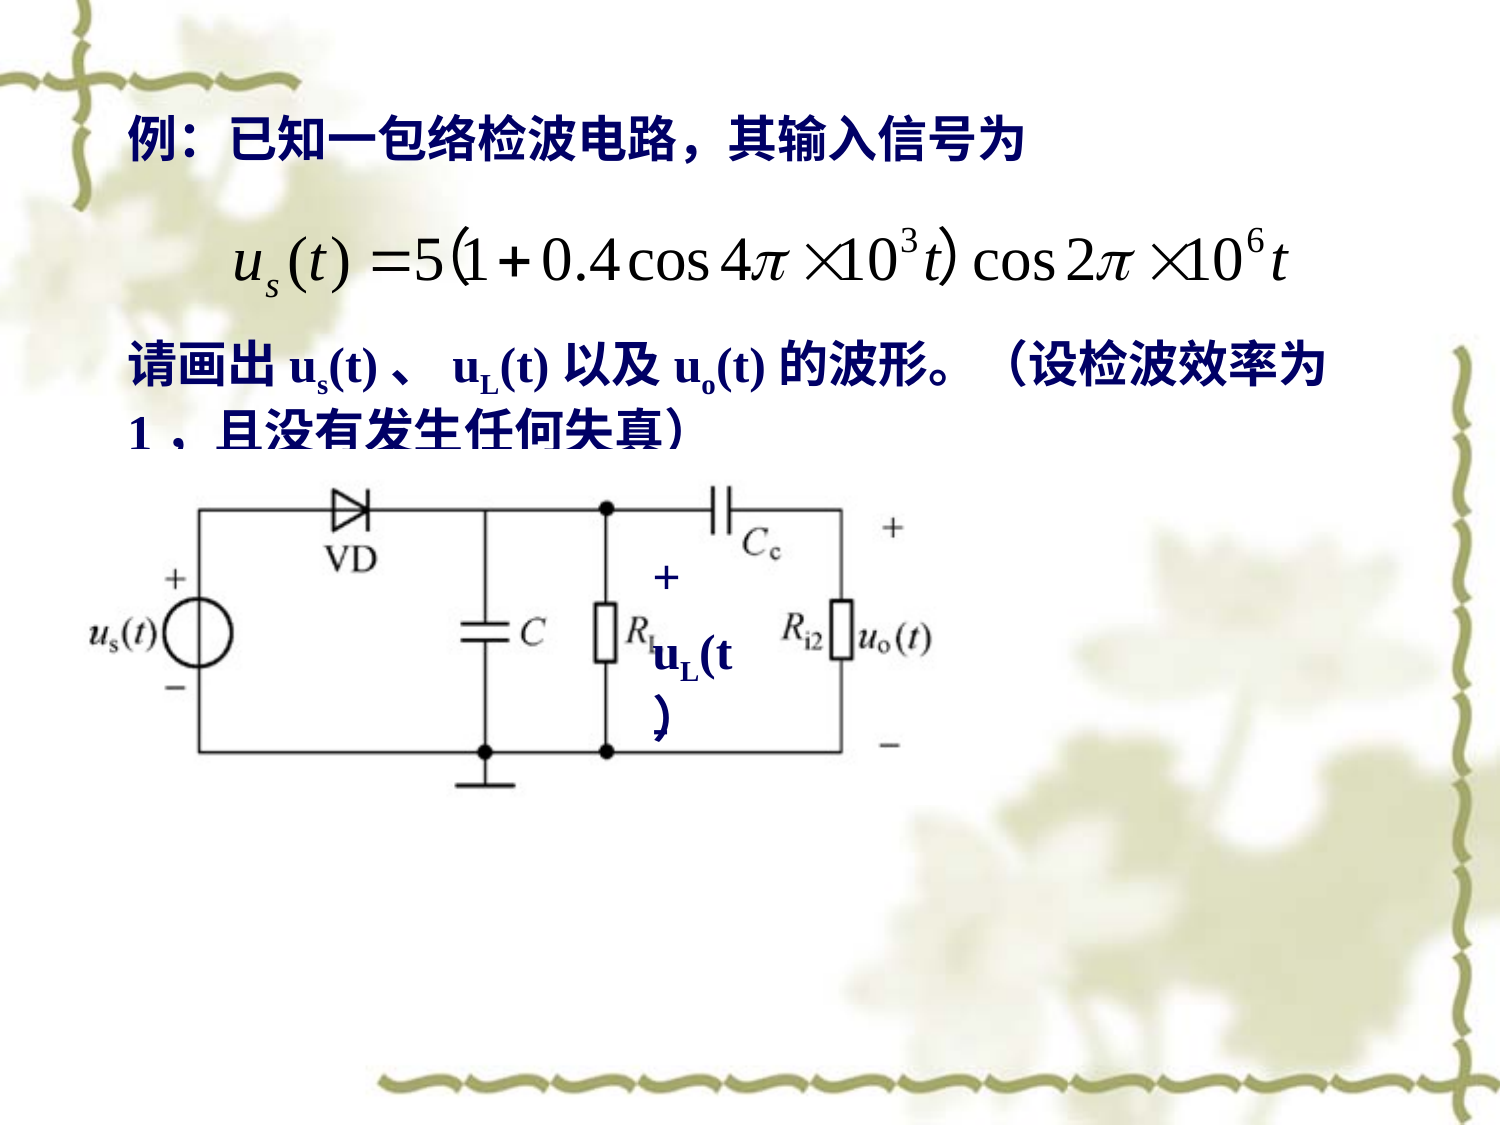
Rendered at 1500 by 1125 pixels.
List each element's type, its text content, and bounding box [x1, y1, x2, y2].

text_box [37, 449, 951, 805]
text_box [224, 212, 1301, 313]
text_box 例：已知一包络检波电路，其输入信号为 [112, 99, 1425, 175]
text_box 请画出us(t)、uL(t)以及uo(t)的波形。（设检波效率为1，且没有发生任何失真） [112, 324, 1425, 468]
picture [0, 1, 1500, 1125]
